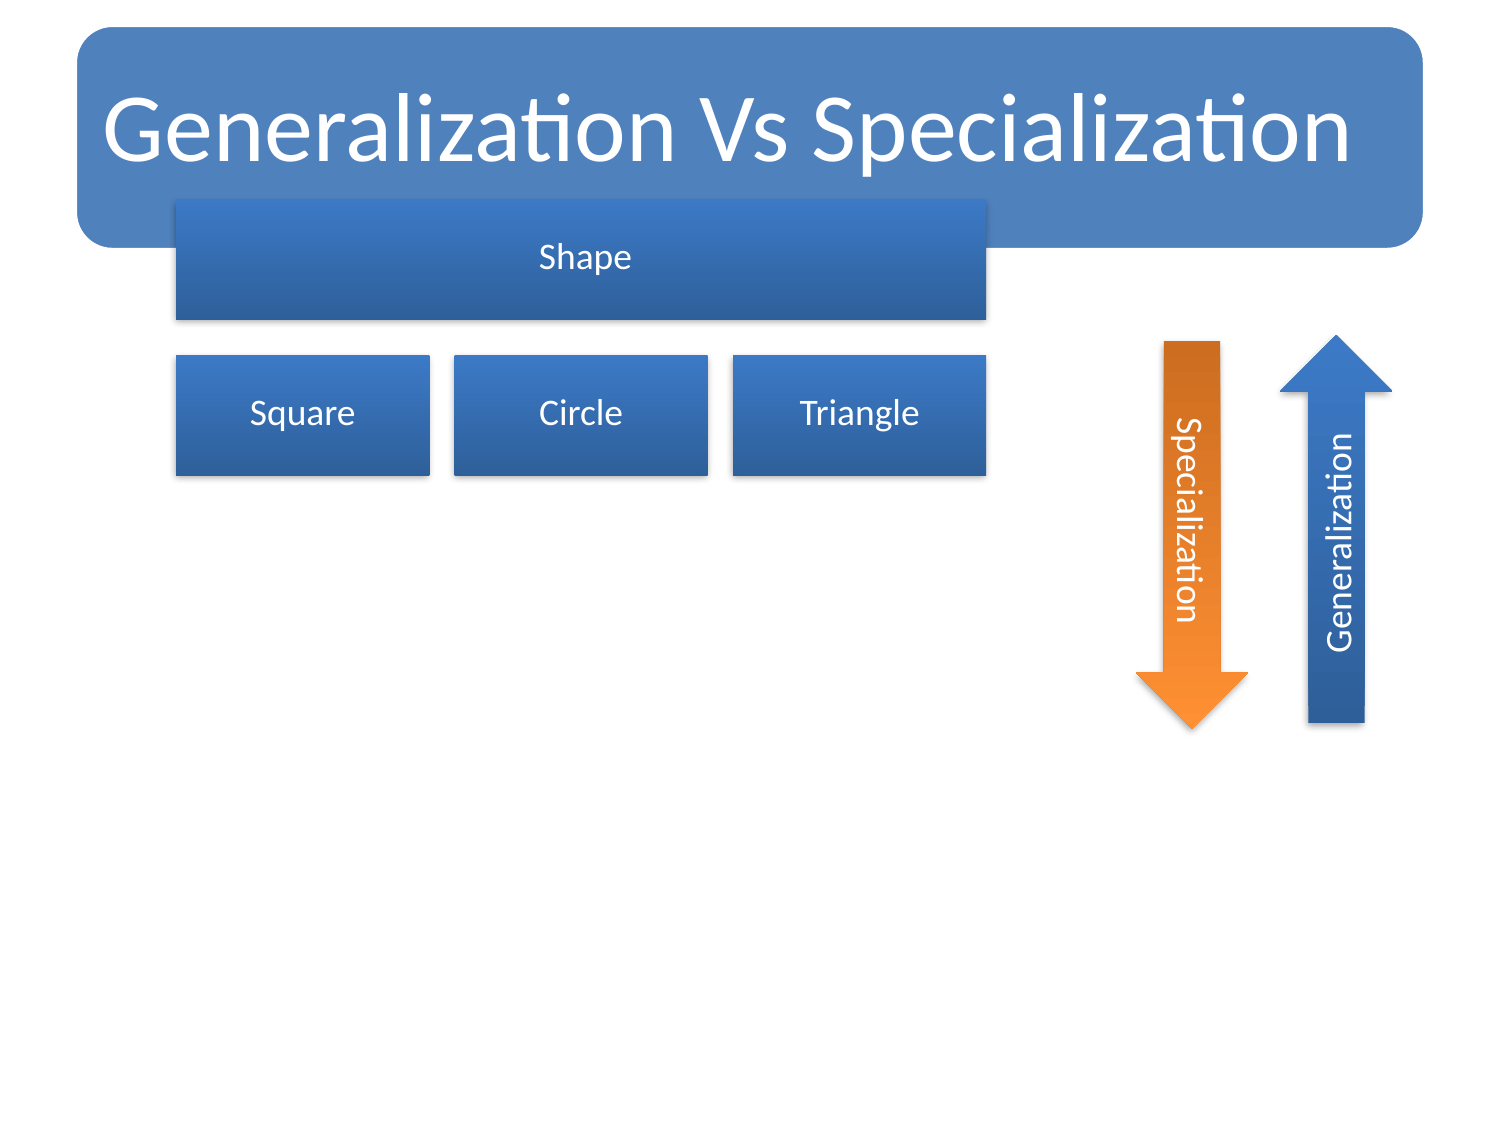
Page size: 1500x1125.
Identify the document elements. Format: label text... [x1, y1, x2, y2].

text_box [74, 24, 1426, 251]
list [74, 199, 1088, 943]
text_box Specialization [1135, 341, 1249, 729]
text_box Generalization [1280, 335, 1393, 723]
